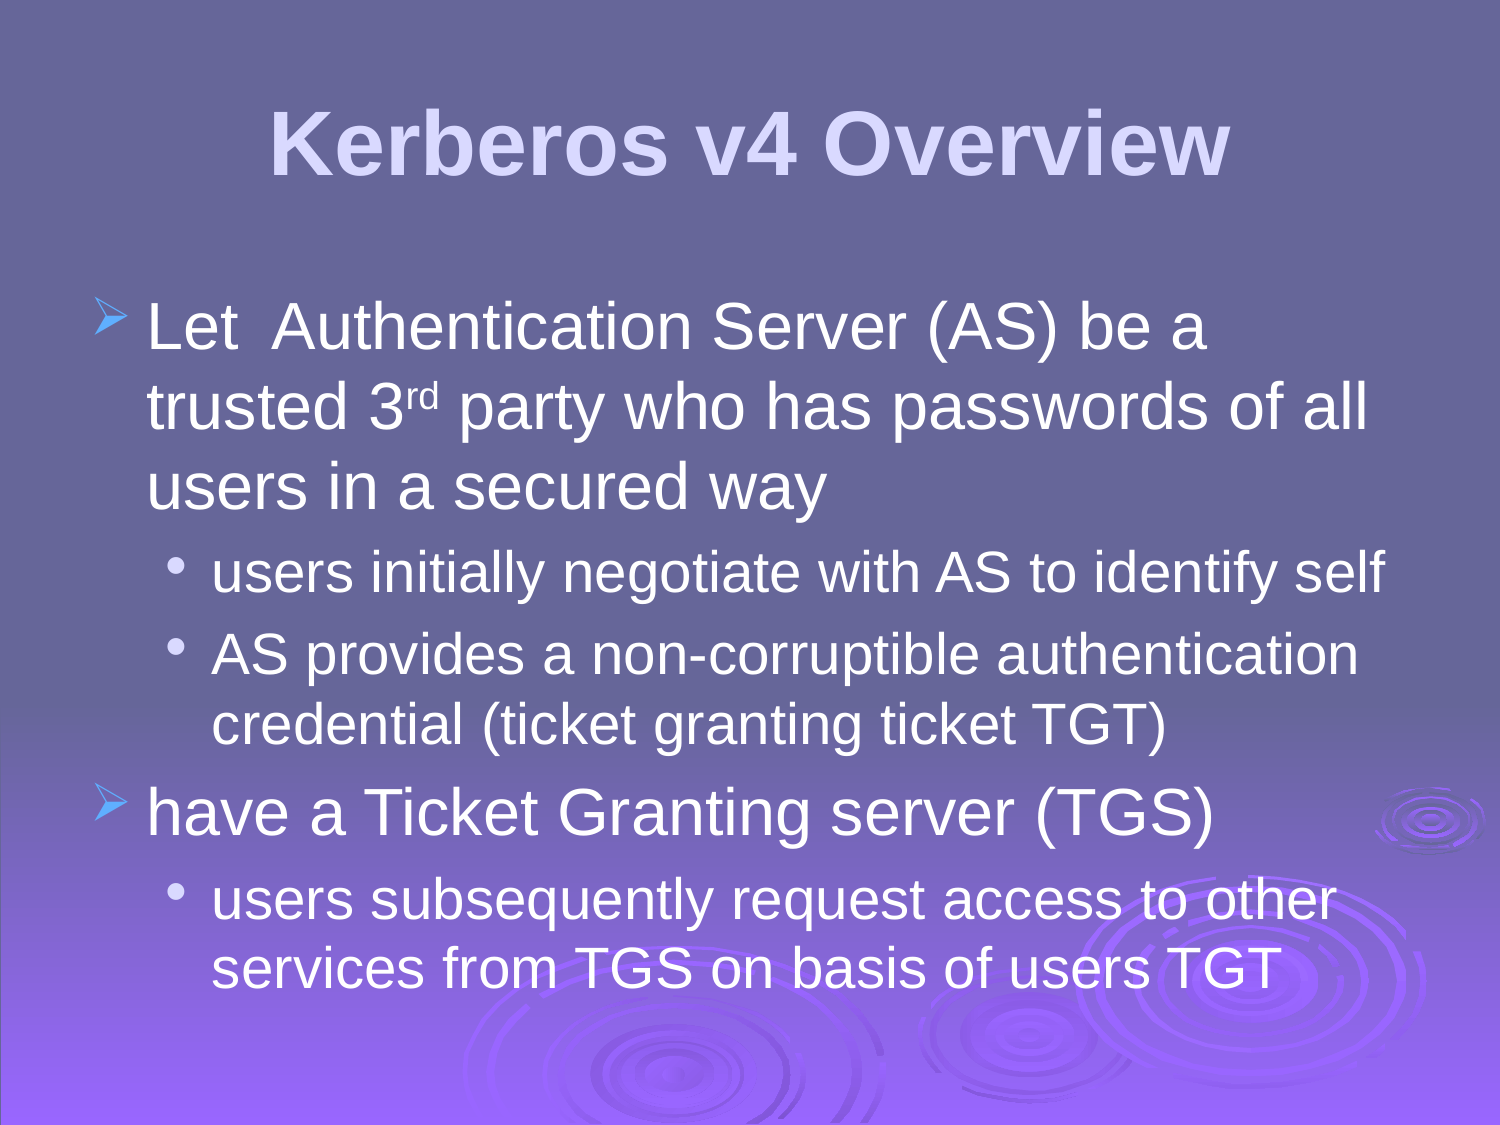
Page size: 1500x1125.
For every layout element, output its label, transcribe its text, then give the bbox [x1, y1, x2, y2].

list Let Authentication Server (AS) be a trusted 3rd party who has passwords of all users in a secured way users initially negotiate with AS to identify self AS provides a non-corruptible authentication credential (ticket granting ticket TGT) have a Ticket Granting server (TGS) users subsequently request access to other services from TGS on basis of users TGT [74, 274, 1426, 1006]
title Kerberos v4 Overview [74, 45, 1426, 233]
